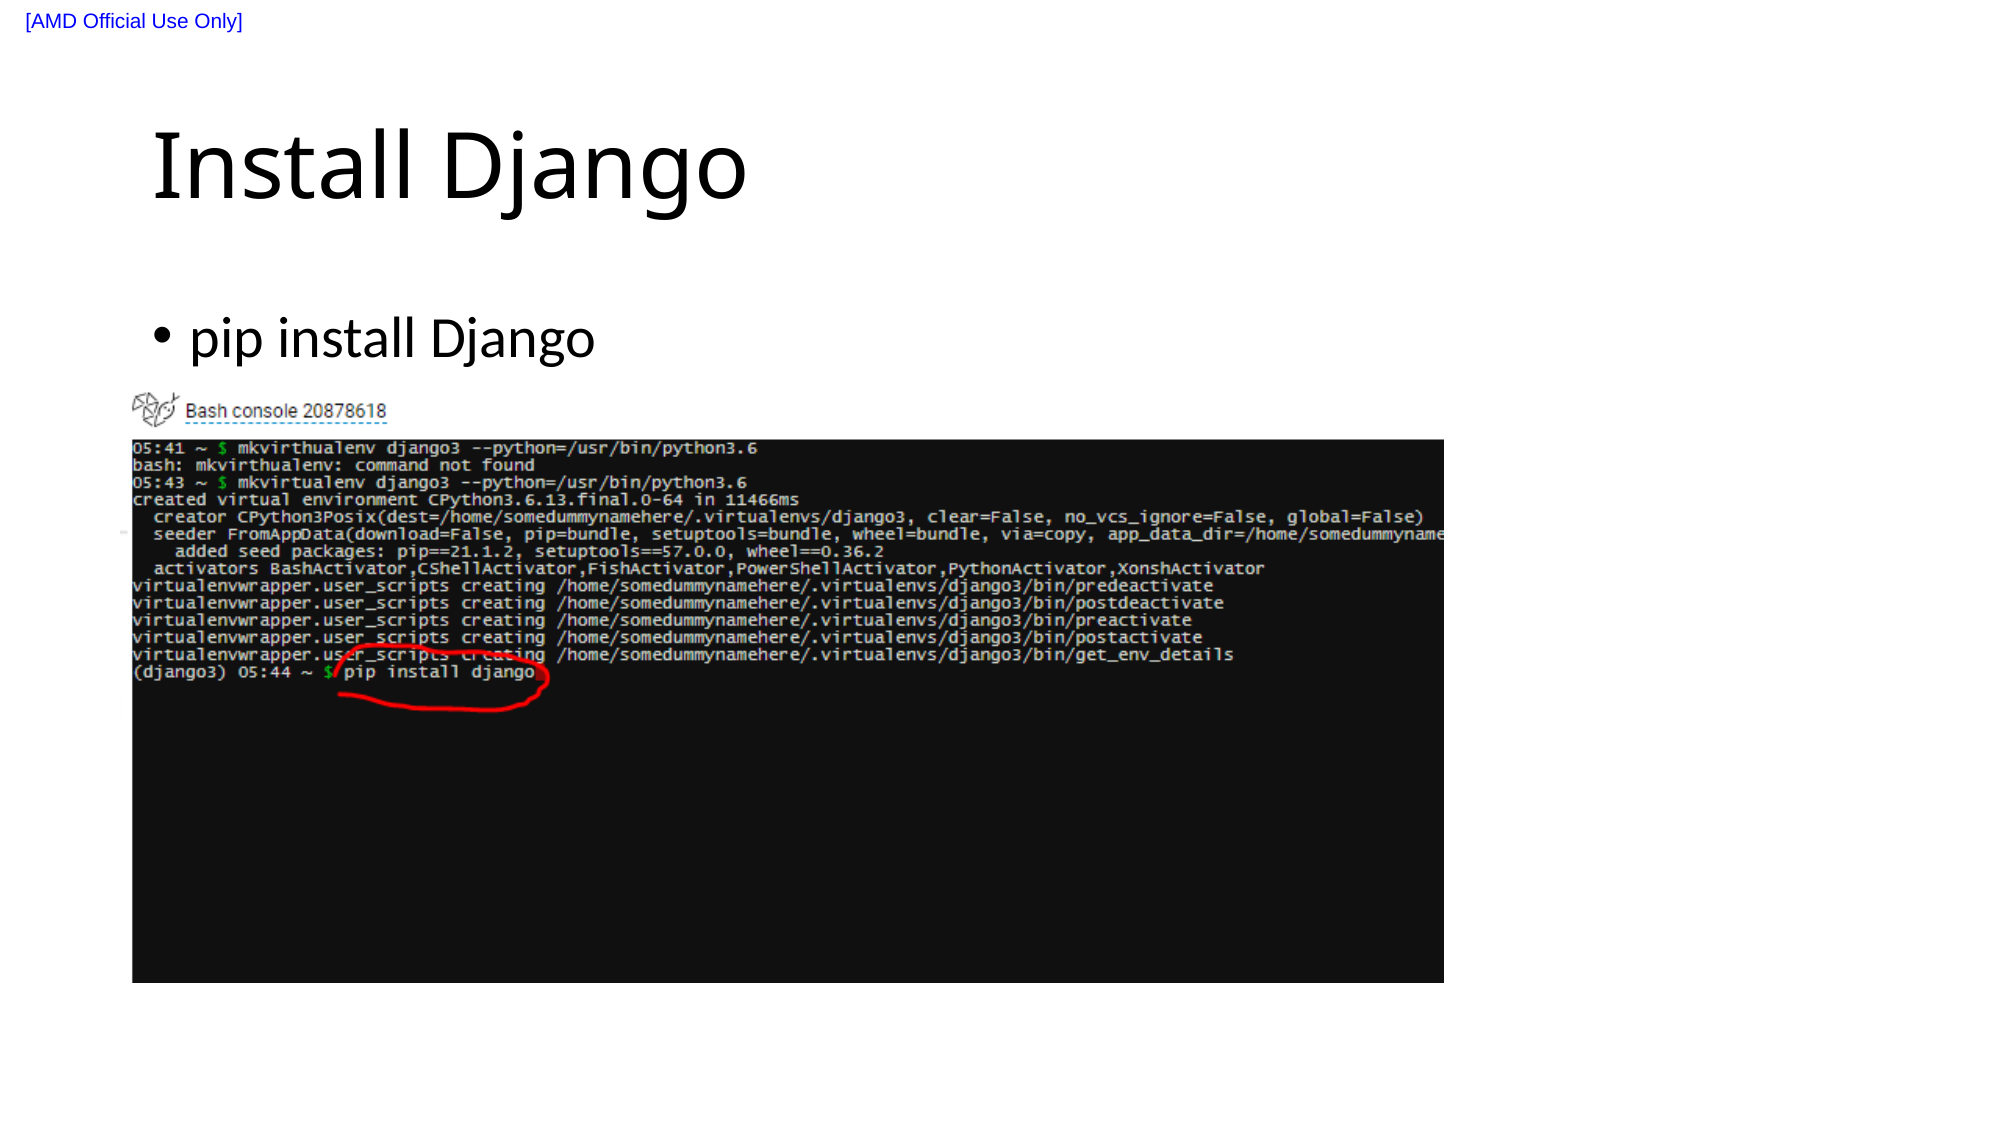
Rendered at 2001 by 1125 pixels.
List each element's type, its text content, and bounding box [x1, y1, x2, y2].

picture [119, 385, 1444, 983]
title Install Django [137, 59, 1863, 278]
list pip install Django [137, 299, 1863, 1014]
